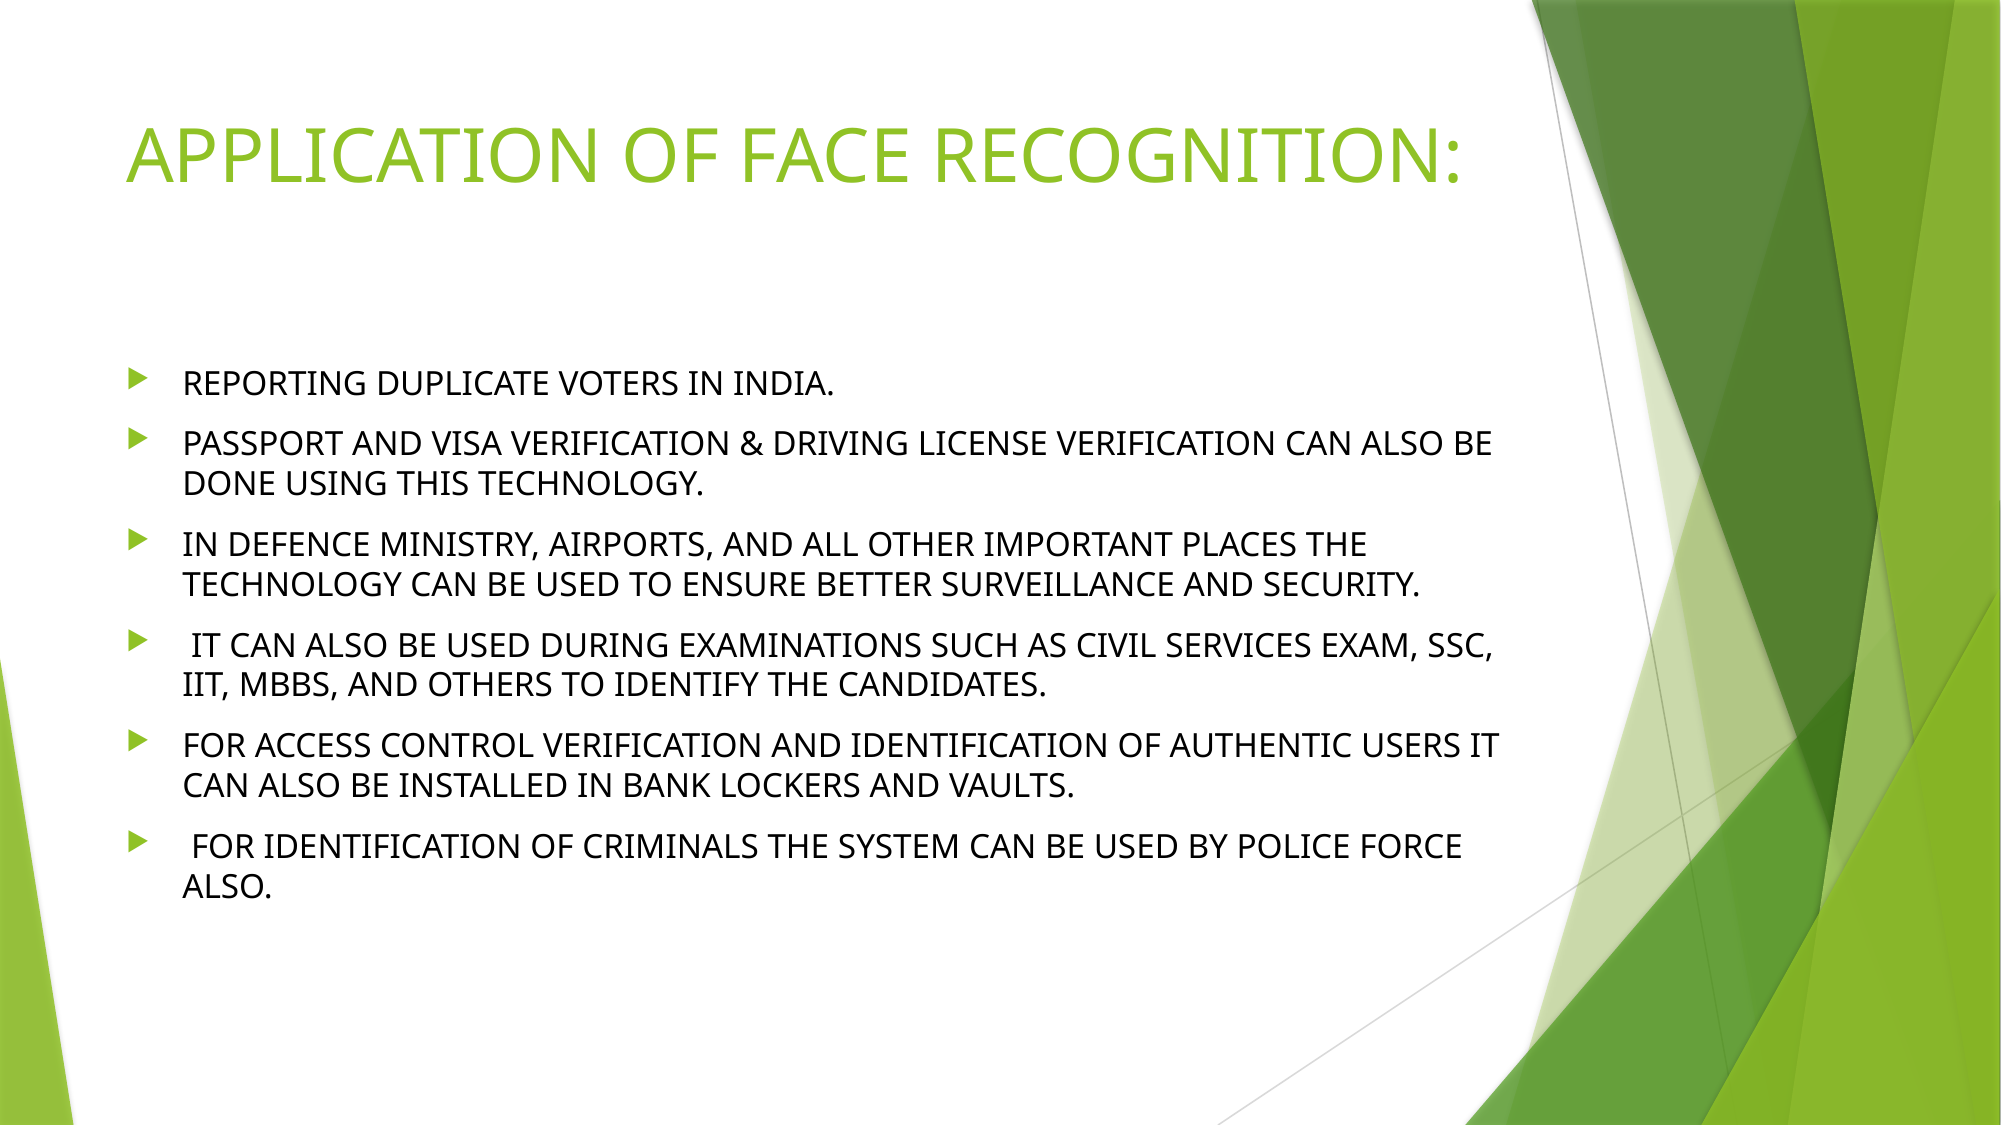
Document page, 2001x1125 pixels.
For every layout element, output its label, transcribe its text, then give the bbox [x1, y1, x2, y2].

list Reporting duplicate voters in India. Passport and visa verification & driving license verification can also be done using this technology. In defence ministry, airports, and all other important places the technology can be used to ensure better surveillance and security. It can also be used during examinations such as Civil Services Exam, SSC, IIT, MBBS, and others to identify the candidates. For access control verification and identification of authentic users it can also be installed in bank lockers and vaults. For identification of criminals the system can be used by police force also. [111, 354, 1522, 992]
title APPLICATION OF FACE RECOGNITION: [111, 99, 1522, 317]
